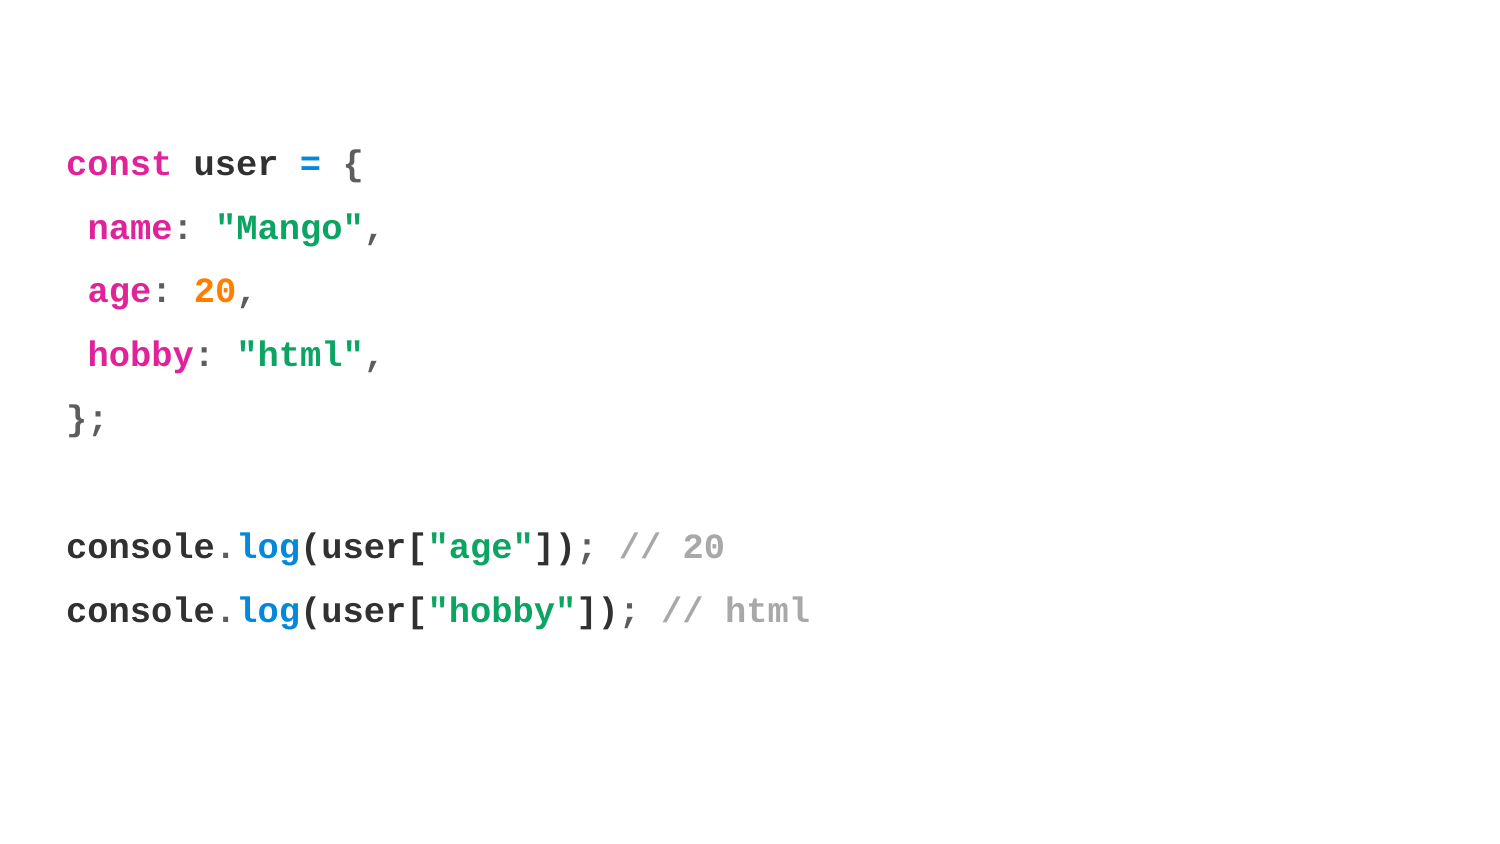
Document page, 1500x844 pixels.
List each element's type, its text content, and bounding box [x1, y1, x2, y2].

list const user = { name: "Mango", age: 20, hobby: "html", }; console.log(user["age"]); // 20 console.log(user["hobby"]); // html [51, 103, 1449, 664]
